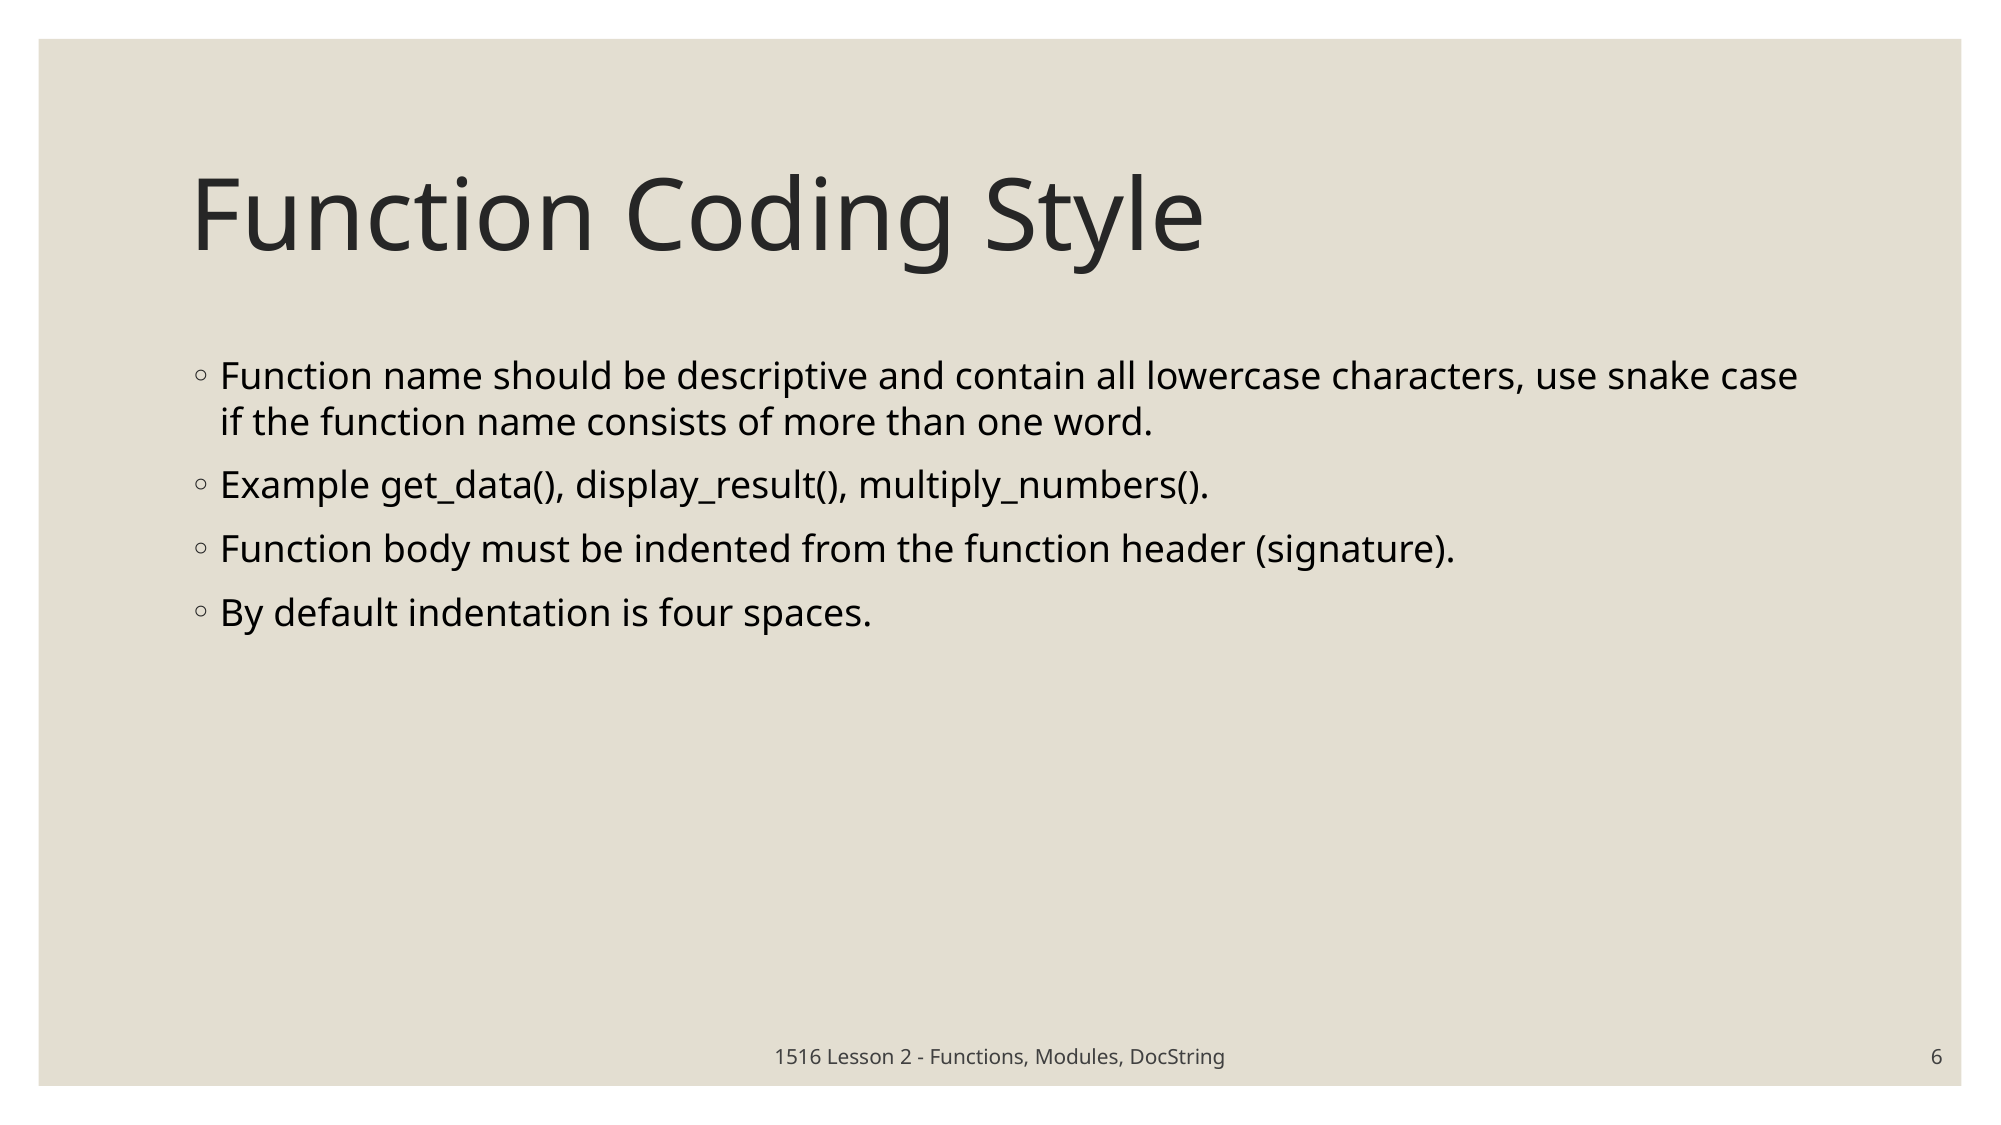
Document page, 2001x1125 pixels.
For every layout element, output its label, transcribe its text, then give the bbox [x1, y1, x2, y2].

title Function Coding Style [174, 105, 1825, 331]
list Function name should be descriptive and contain all lowercase characters, use snake case if the function name consists of more than one word. Example get_data(), display_result(), multiply_numbers(). Function body must be indented from the function header (signature). By default indentation is four spaces. [174, 345, 1825, 990]
footer 1516 Lesson 2 - Functions, Modules, DocString [572, 1034, 1428, 1080]
slide_number 6 [1717, 1034, 1958, 1080]
